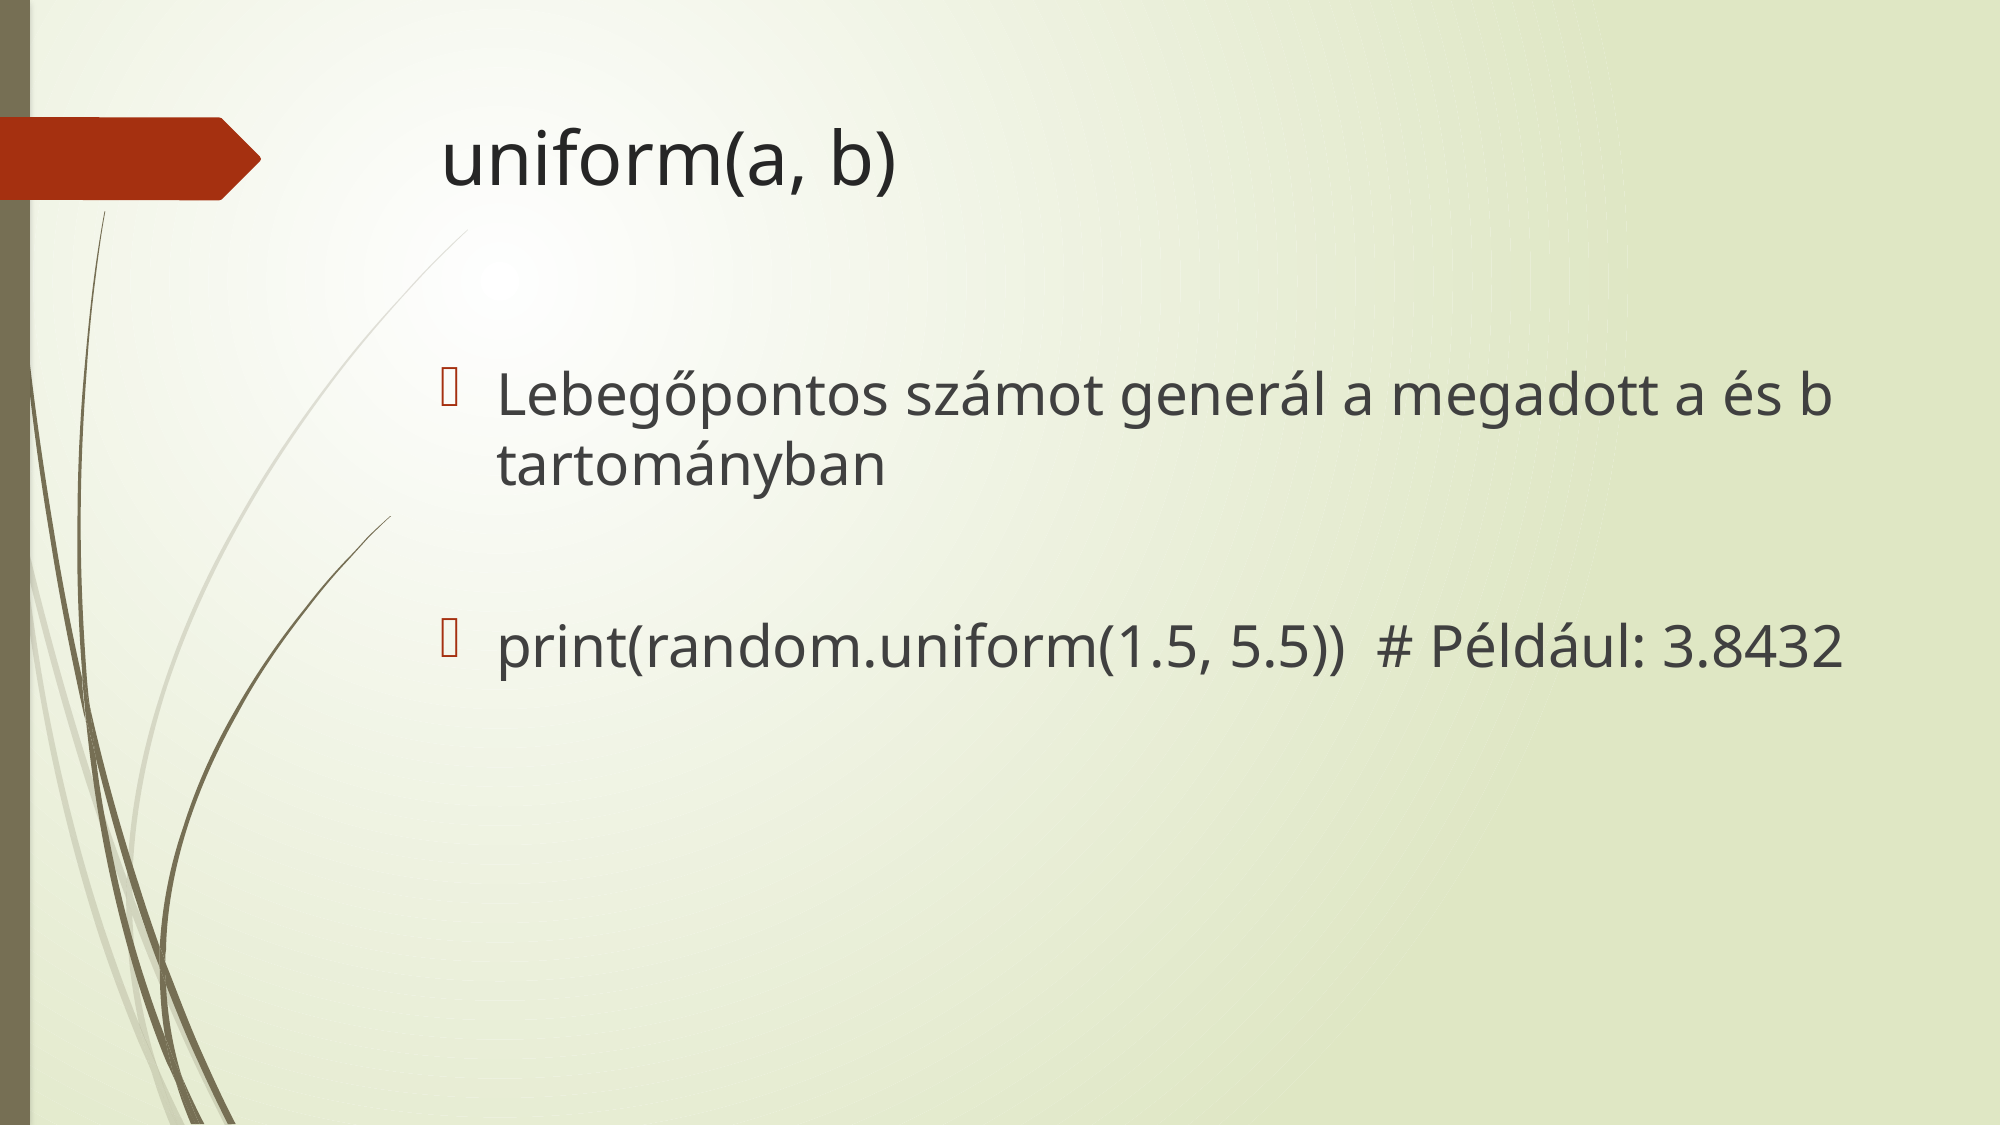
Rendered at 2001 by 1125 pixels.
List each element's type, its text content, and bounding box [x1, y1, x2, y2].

list Lebegőpontos számot generál a megadott a és b tartományban print(random.uniform(1.5, 5.5)) # Például: 3.8432 [424, 350, 1888, 970]
title uniform(a, b) [425, 102, 1888, 313]
